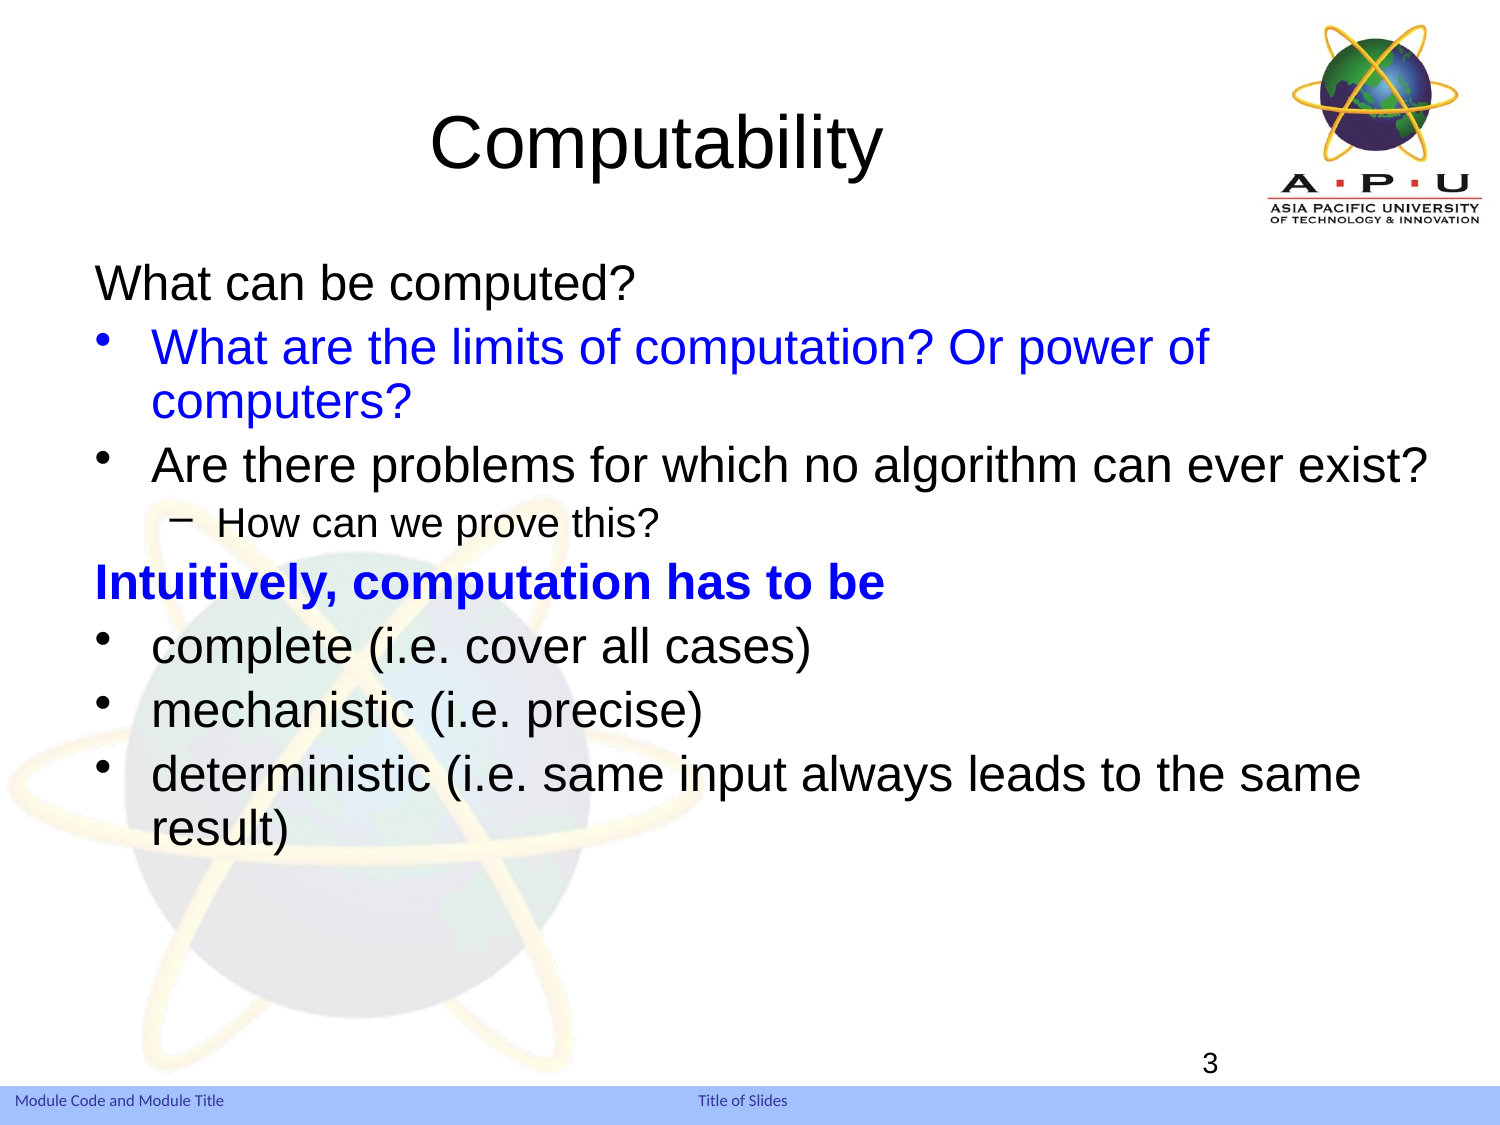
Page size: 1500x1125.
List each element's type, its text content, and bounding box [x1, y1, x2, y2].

title Computability [79, 45, 1235, 233]
slide_number 3 [1187, 1037, 1500, 1113]
picture [1251, 0, 1500, 249]
list What can be computed? What are the limits of computation? Or power of computers? Are there problems for which no algorithm can ever exist? How can we prove this? Intuitively, computation has to be complete (i.e. cover all cases) mechanistic (i.e. precise) deterministic (i.e. same input always leads to the same result) [79, 249, 1475, 1075]
